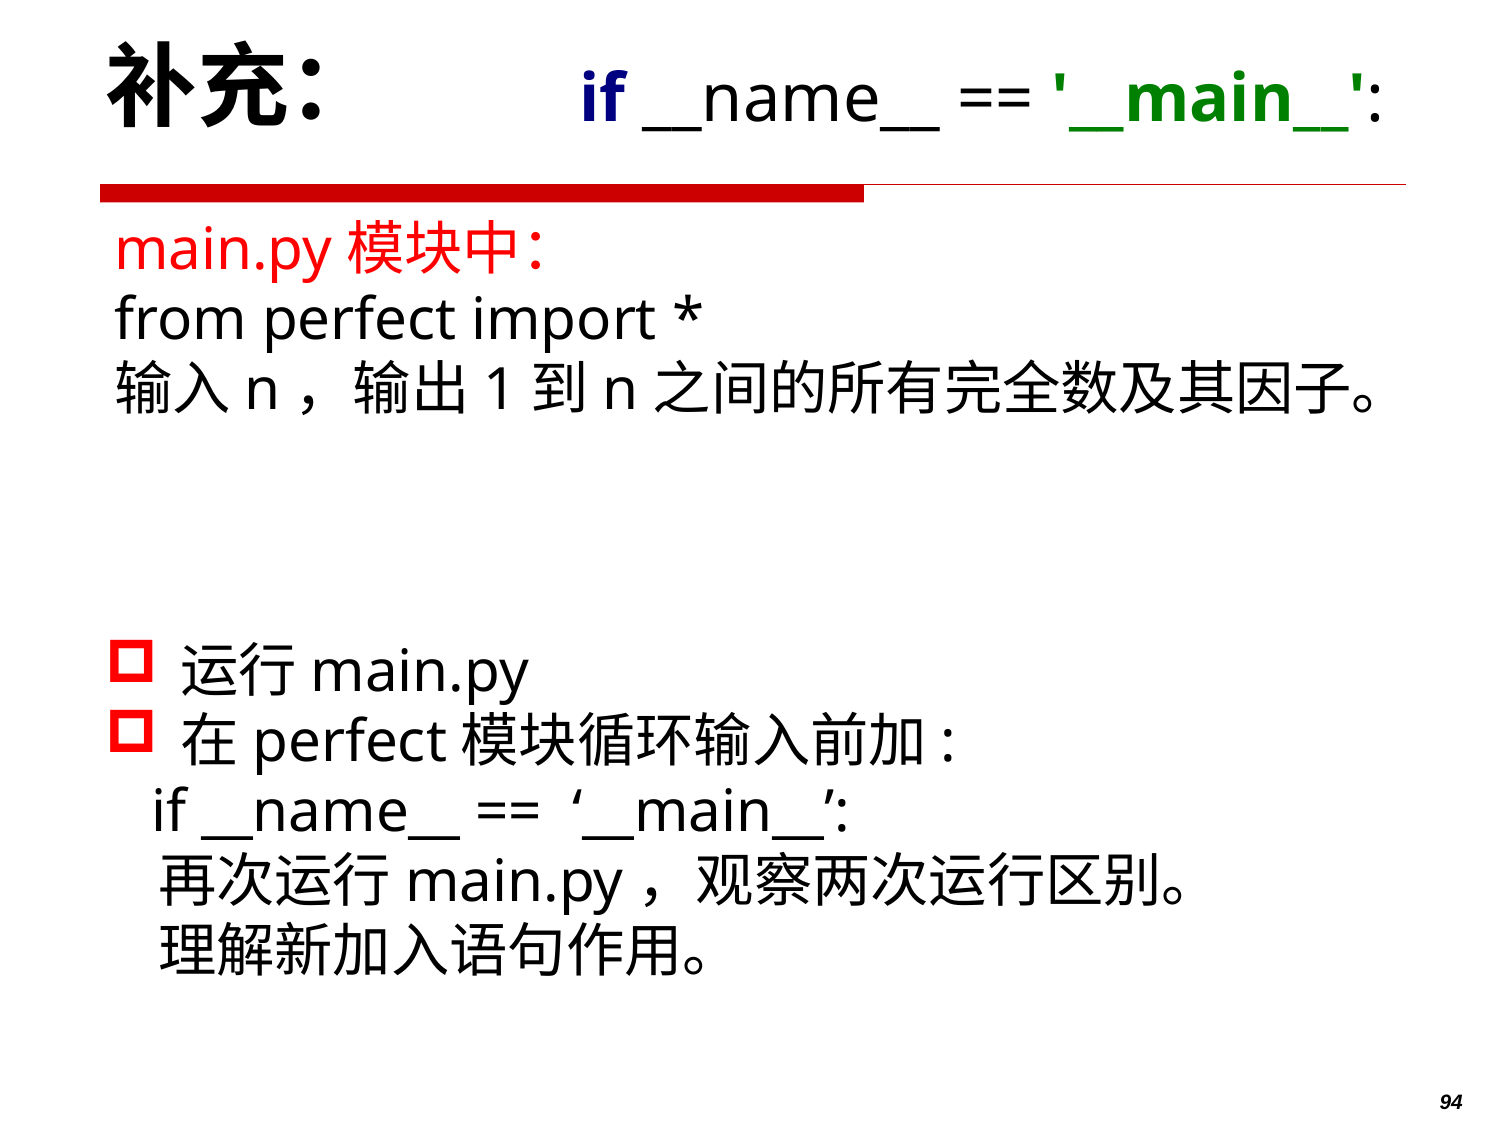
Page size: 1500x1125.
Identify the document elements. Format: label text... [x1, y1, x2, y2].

text_box main.py模块中： from perfect import * 输入n，输出1到n之间的所有完全数及其因子。 [99, 203, 1500, 429]
text_box 运行main.py 在perfect模块循环输入前加: if __name__ == ‘__main__’: 再次运行main.py，观察两次运行区别。 理解新加入语句作用。 [90, 626, 1344, 991]
text_box if __name__ == '__main__': [564, 47, 1400, 143]
title 补充： [90, 34, 467, 146]
slide_number 94 [1337, 1053, 1463, 1114]
